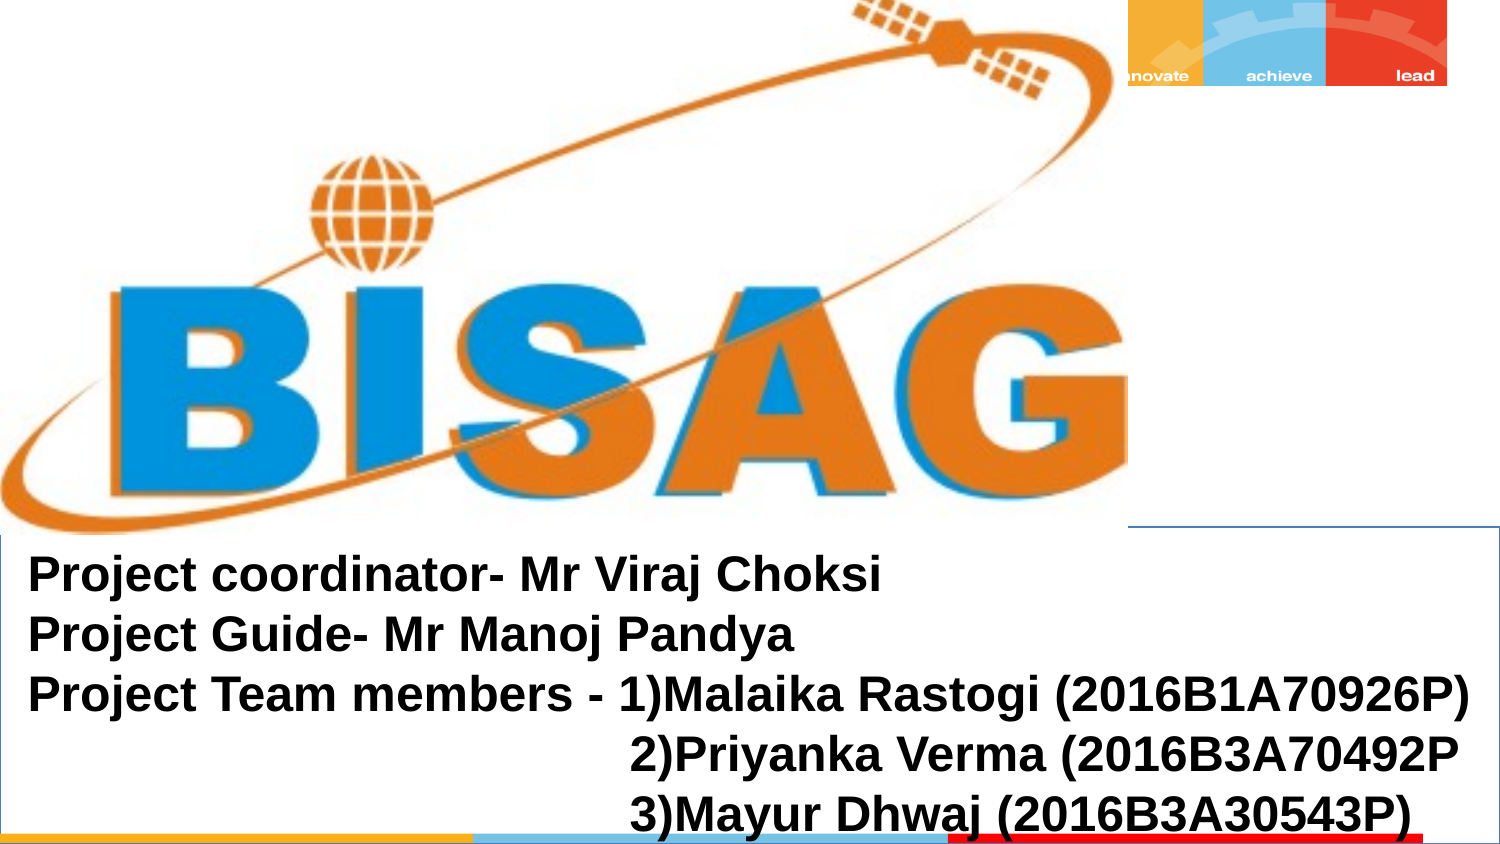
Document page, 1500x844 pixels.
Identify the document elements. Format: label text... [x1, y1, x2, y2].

list Project coordinator- Mr Viraj Choksi Project Guide- Mr Manoj Pandya Project Team members - 1)Malaika Rastogi (2016B1A70926P) 2)Priyanka Verma (2016B3A70492P 3)Mayur Dhwaj (2016B3A30543P) [12, 534, 1488, 826]
picture [0, 0, 1448, 535]
text_box [12, 543, 300, 614]
